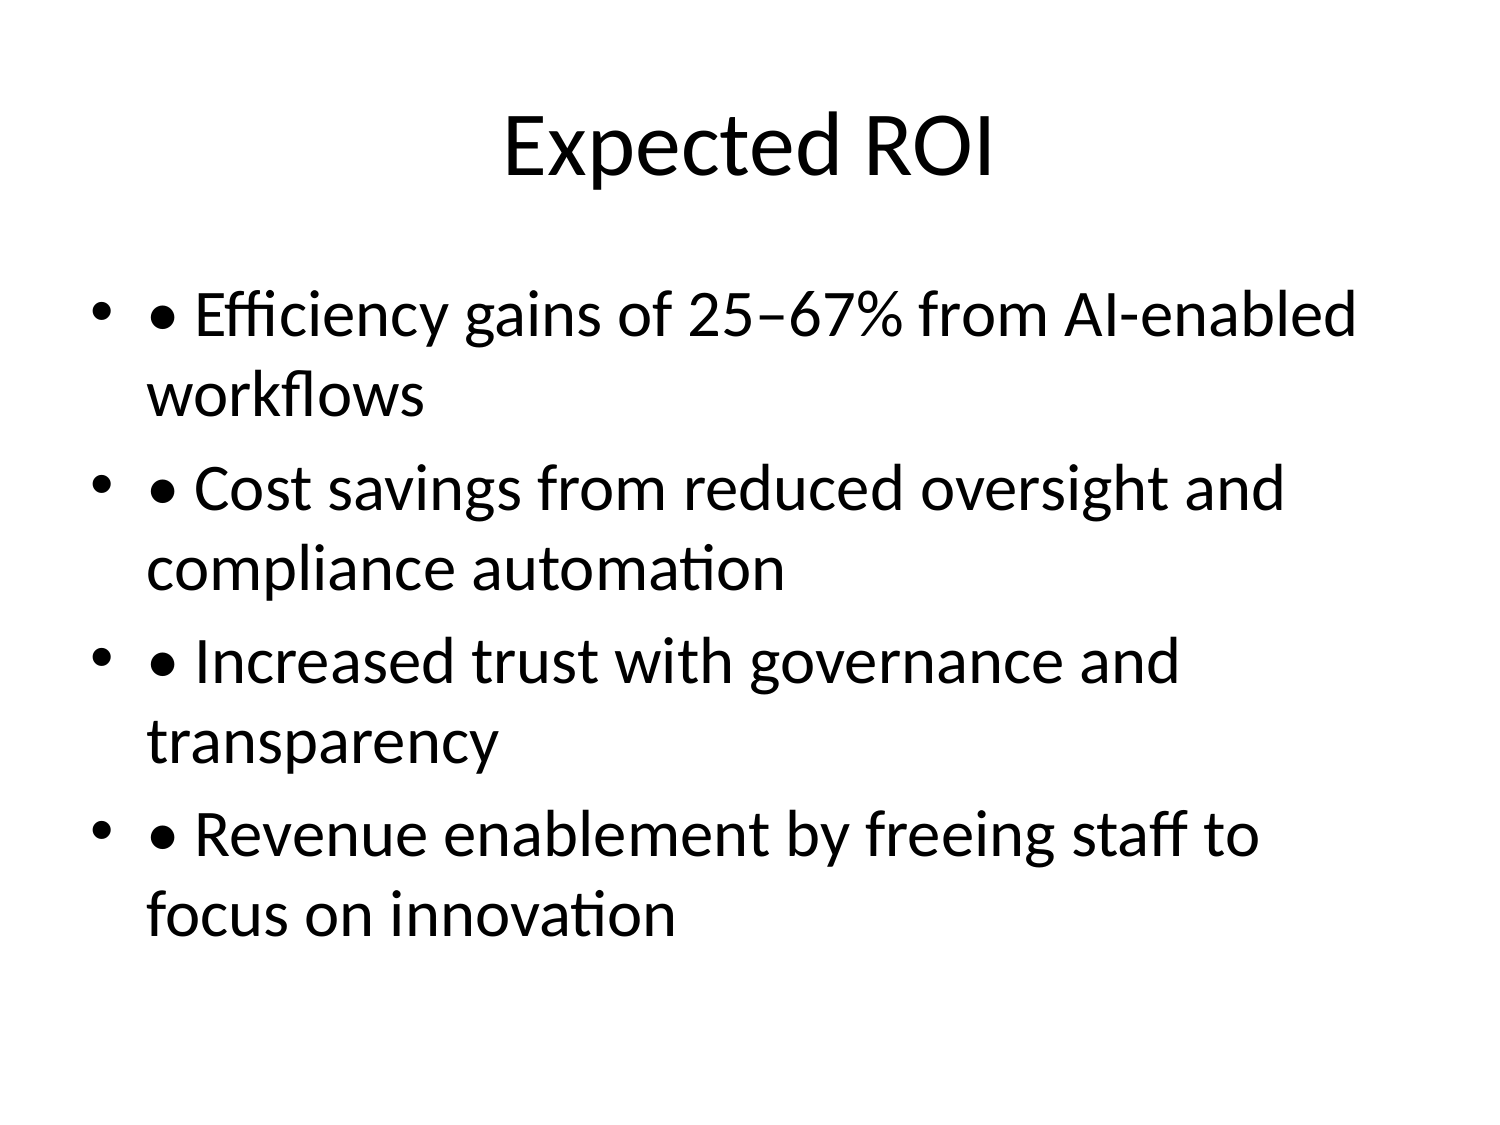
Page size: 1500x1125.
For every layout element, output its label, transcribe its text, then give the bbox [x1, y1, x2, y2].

list • Efficiency gains of 25–67% from AI-enabled workflows • Cost savings from reduced oversight and compliance automation • Increased trust with governance and transparency • Revenue enablement by freeing staff to focus on innovation [75, 262, 1425, 1005]
title Expected ROI [75, 45, 1425, 233]
